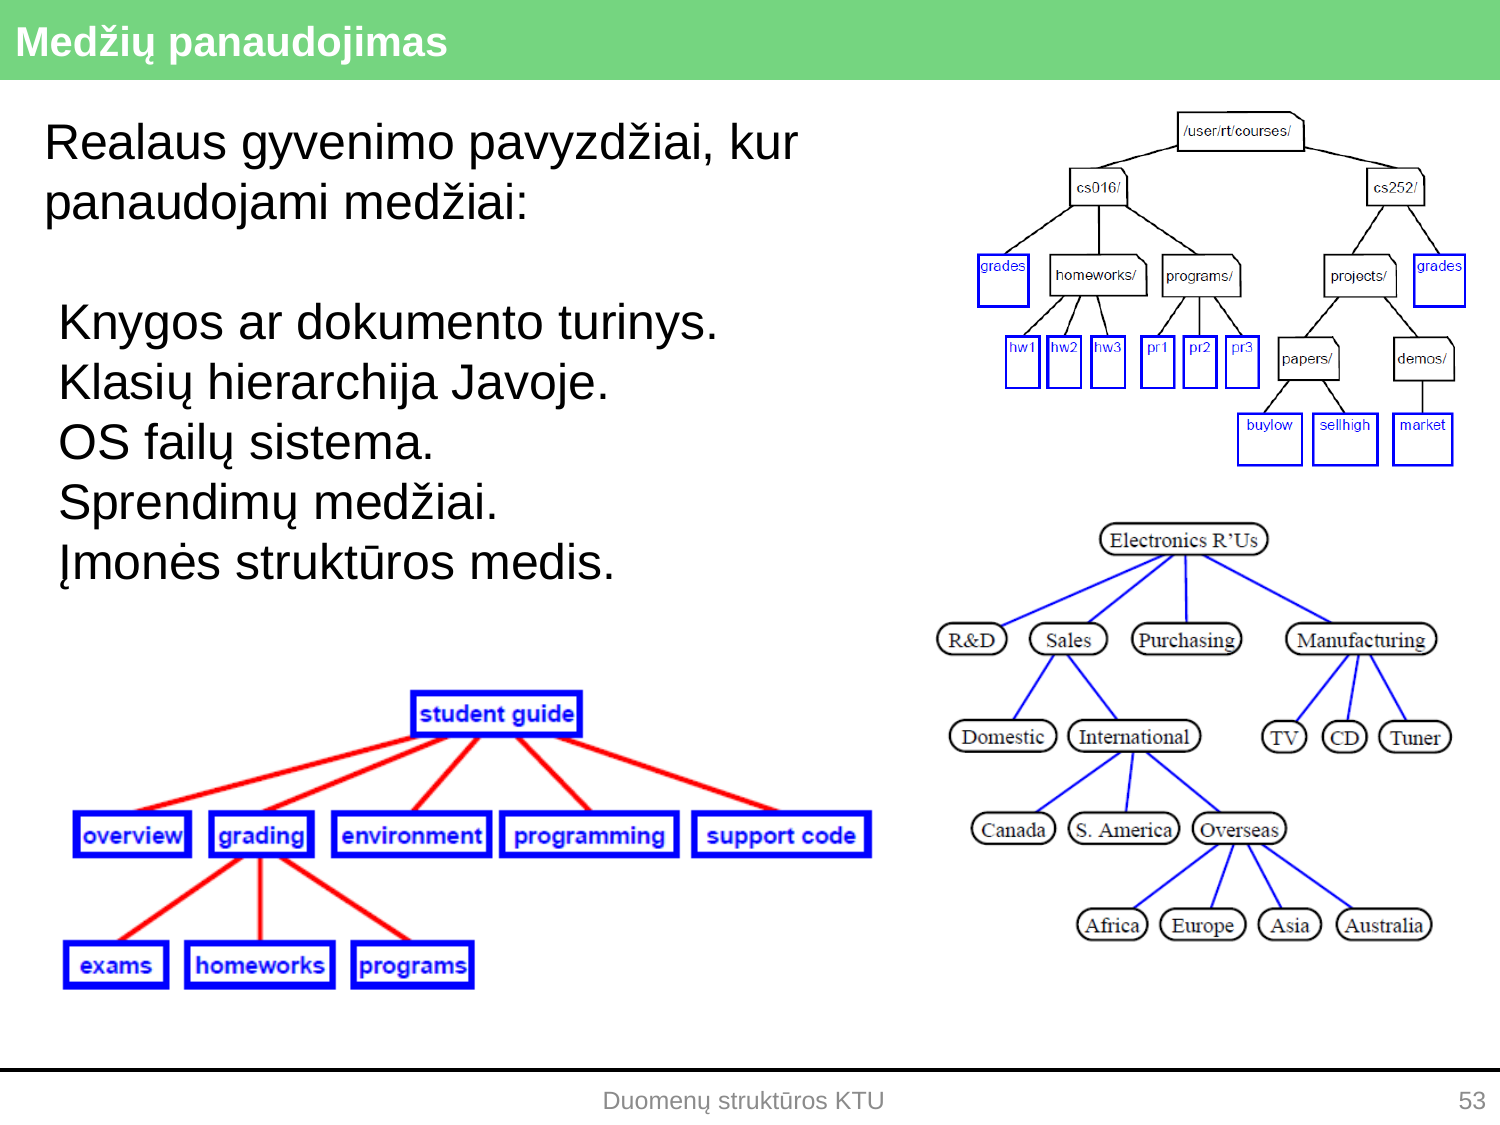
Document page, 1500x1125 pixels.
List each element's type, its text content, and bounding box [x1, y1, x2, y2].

text_box Realaus gyvenimo pavyzdžiai, kur panaudojami medžiai: Knygos ar dokumento turinys. Klasių hierarchija Javoje. OS failų sistema. Sprendimų medžiai. Įmonės struktūros medis. [29, 101, 822, 597]
picture [60, 686, 881, 997]
slide_number 53 [1151, 1069, 1500, 1125]
picture [917, 520, 1468, 944]
picture [974, 101, 1471, 472]
title Medžių panaudojimas [0, 1, 1494, 79]
footer Duomenų struktūros KTU [407, 1069, 1081, 1125]
